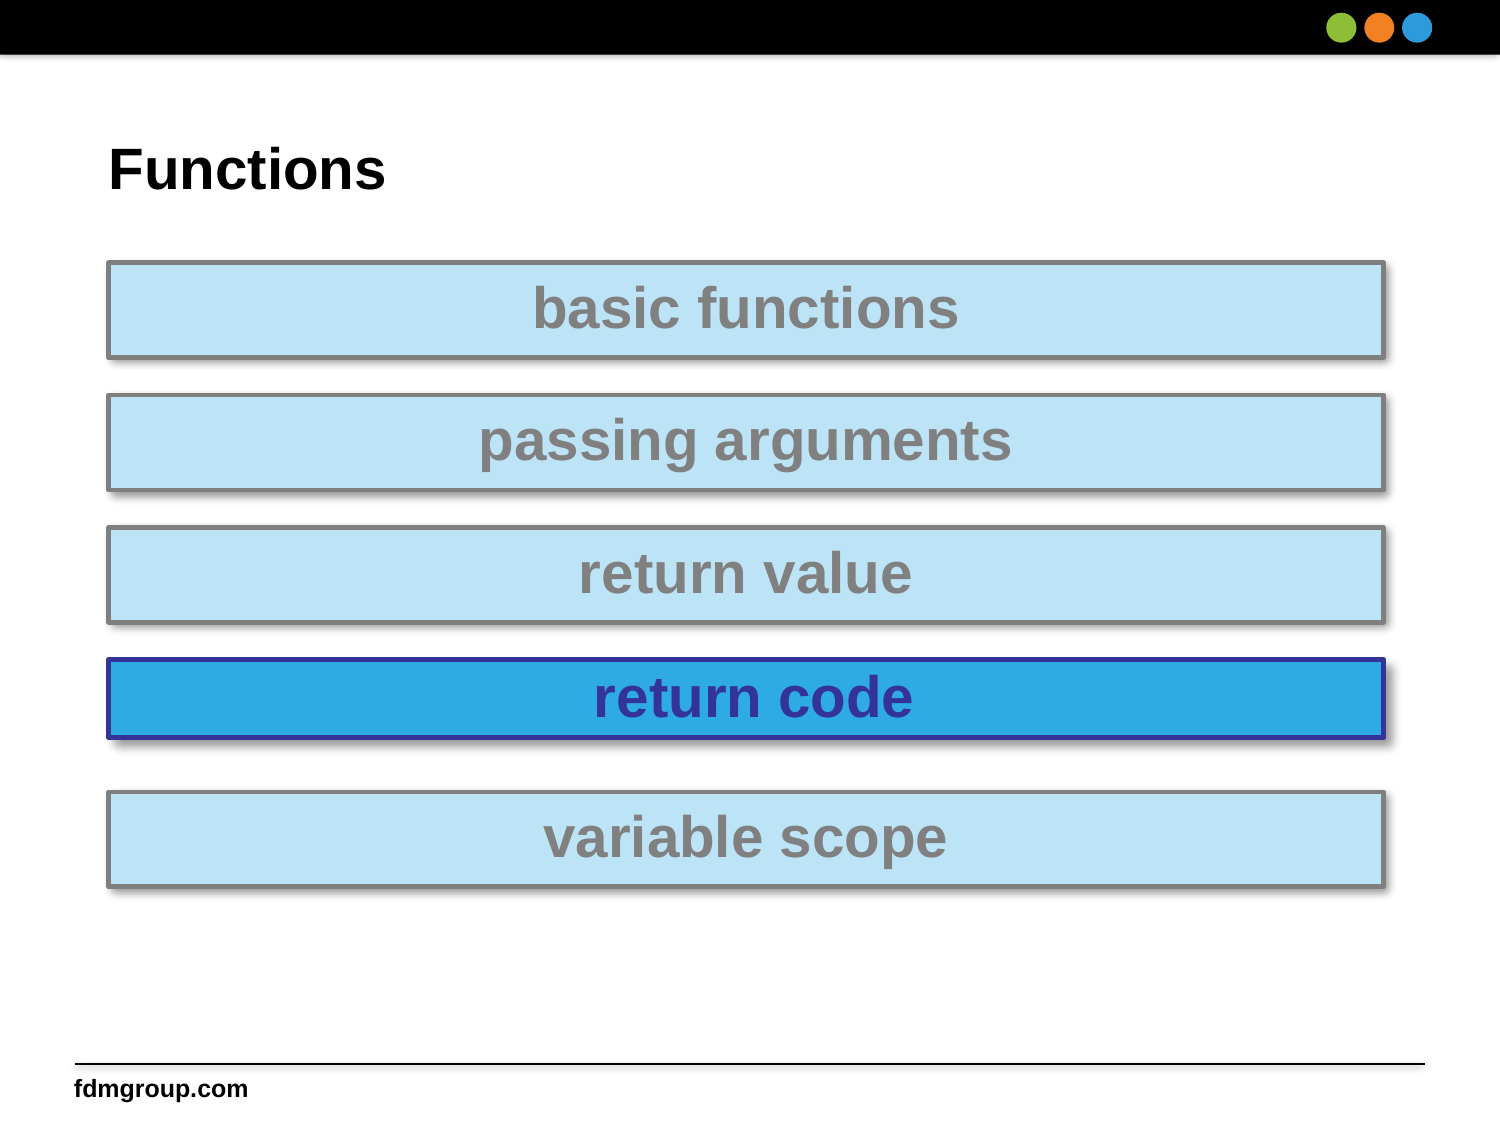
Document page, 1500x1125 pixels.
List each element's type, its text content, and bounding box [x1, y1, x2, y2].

list return value [106, 525, 1386, 625]
title Functions [108, 131, 1384, 210]
list return code [106, 657, 1386, 740]
list passing arguments [106, 393, 1386, 492]
list basic functions [106, 260, 1386, 360]
list variable scope [106, 790, 1386, 889]
